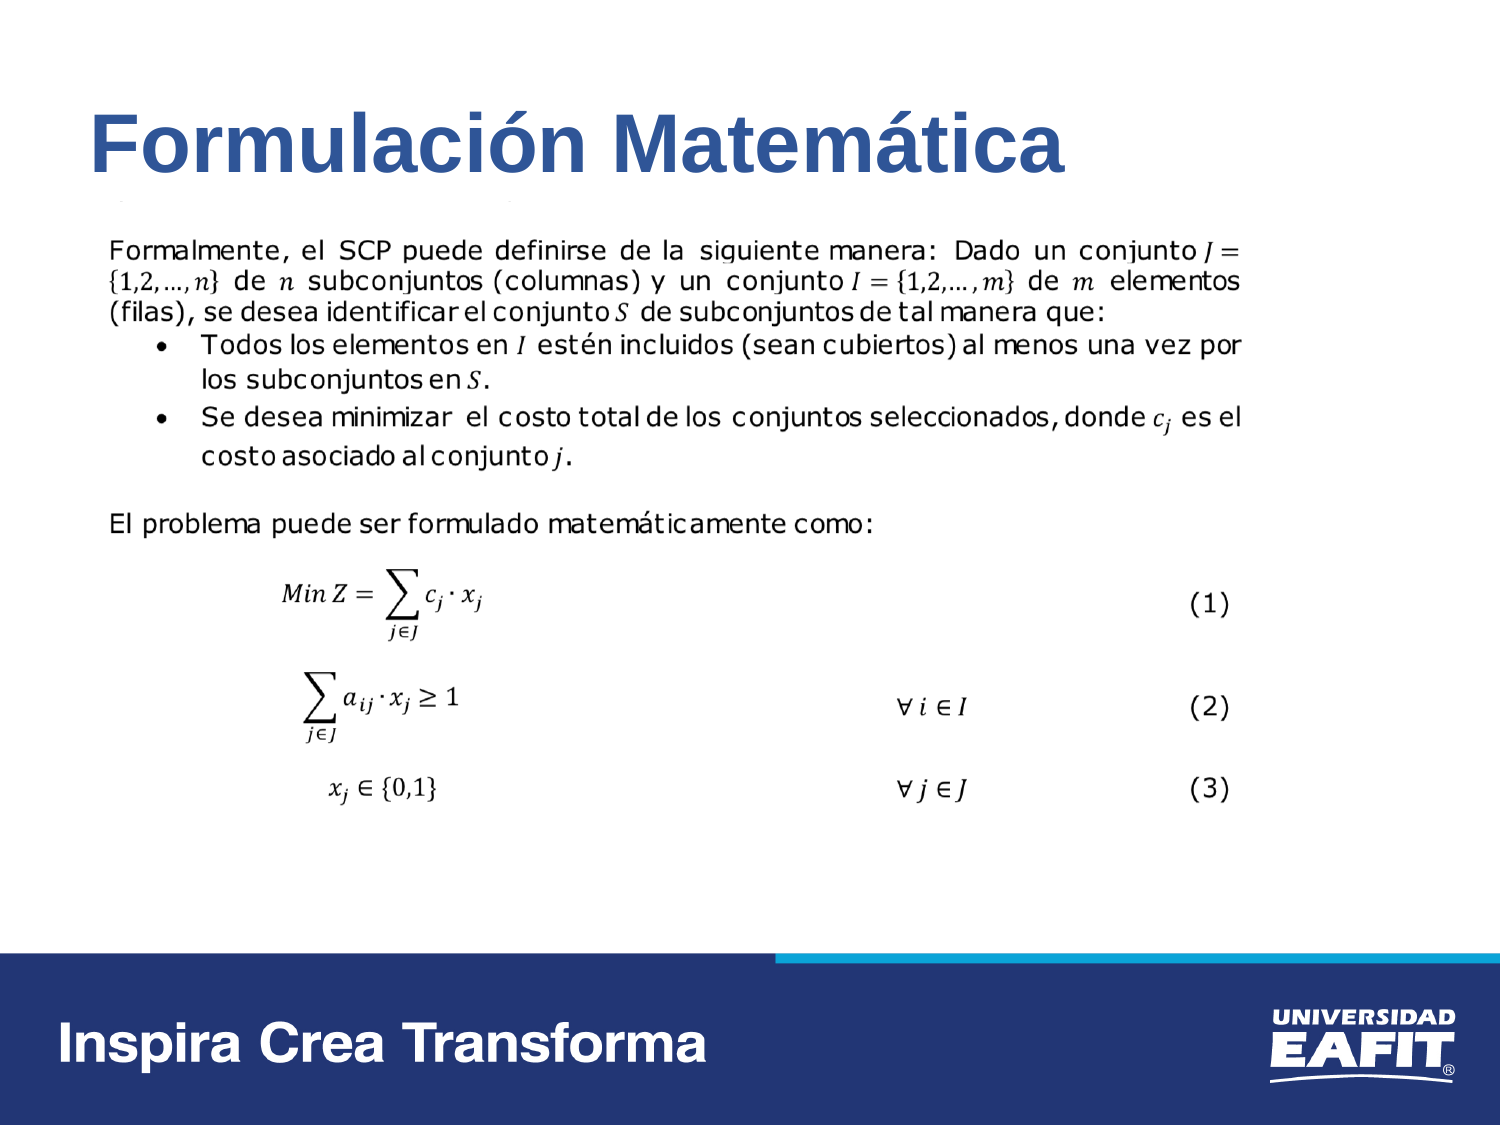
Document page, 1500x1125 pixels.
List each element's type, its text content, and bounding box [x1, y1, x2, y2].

text_box Formulación Matemática [74, 82, 1374, 197]
picture [0, 0, 1500, 1125]
